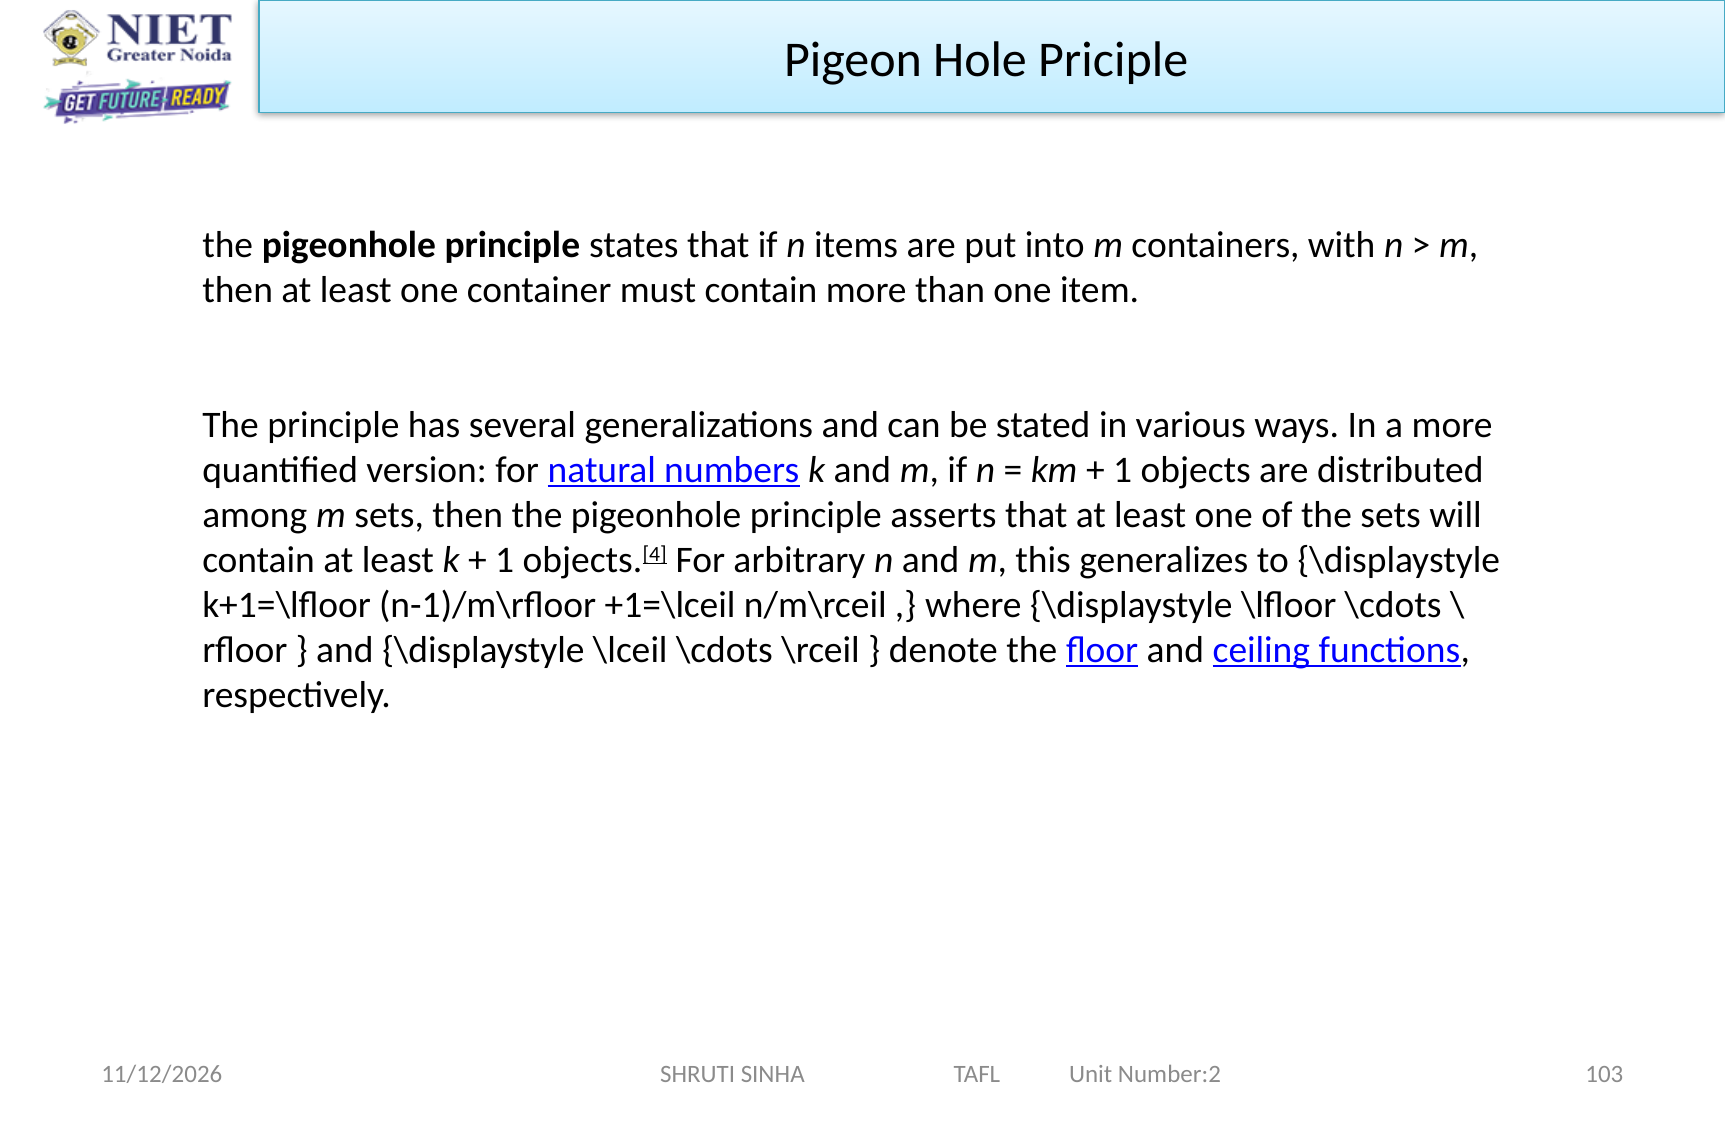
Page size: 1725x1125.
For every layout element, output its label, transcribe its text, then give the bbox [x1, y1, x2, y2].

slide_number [86, 1042, 416, 1103]
text_box Pigeon Hole Priciple [275, 0, 1725, 113]
slide_number 103 [1236, 1042, 1639, 1103]
text_box the pigeonhole principle states that if n items are put into m containers, with n > m, then at least one container must contain more than one item. The principle has several generalizations and can be stated in various ways. In a more quantified version: for natural numbers k and m, if n = km + 1 objects are distributed among m sets, then the pigeonhole principle asserts that at least one of the sets will contain at least k + 1 objects.[4] For arbitrary n and m, this generalizes to {\displaystyle k+1=\lfloor (n-1)/m\rfloor +1=\lceil n/m\rceil ,} where {\displaystyle \lfloor \cdots \rfloor } and {\displaystyle \lceil \cdots \rceil } denote the floor and ceiling functions, respectively. [187, 212, 1563, 723]
footer SHRUTI SINHA TAFL Unit Number:2 [416, 1042, 1236, 1103]
picture [0, 0, 274, 135]
